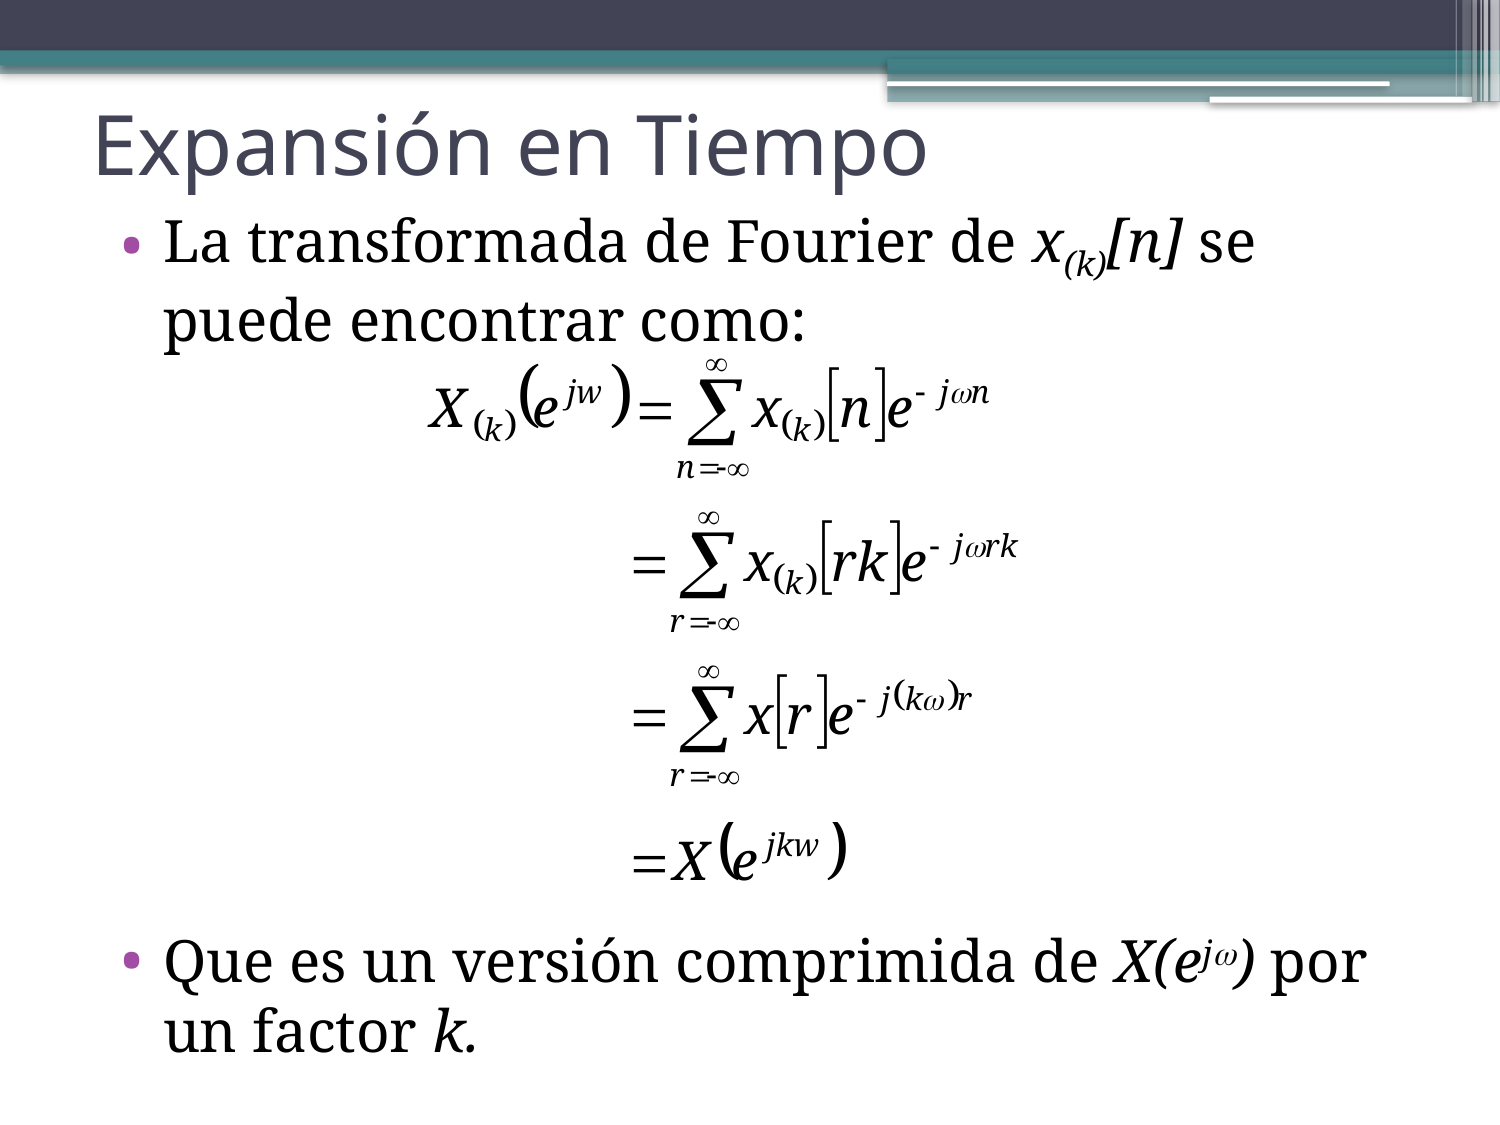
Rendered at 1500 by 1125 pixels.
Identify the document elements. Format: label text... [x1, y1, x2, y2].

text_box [619, 644, 989, 798]
text_box Que es un versión comprimida de X(ej) por un factor k. [88, 916, 1439, 1095]
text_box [619, 822, 850, 904]
title Expansión en Tiempo [76, 54, 1428, 230]
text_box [619, 491, 1034, 645]
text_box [419, 337, 1008, 491]
list La transformada de Fourier de x(k)[n] se puede encontrar como: [88, 196, 1439, 374]
